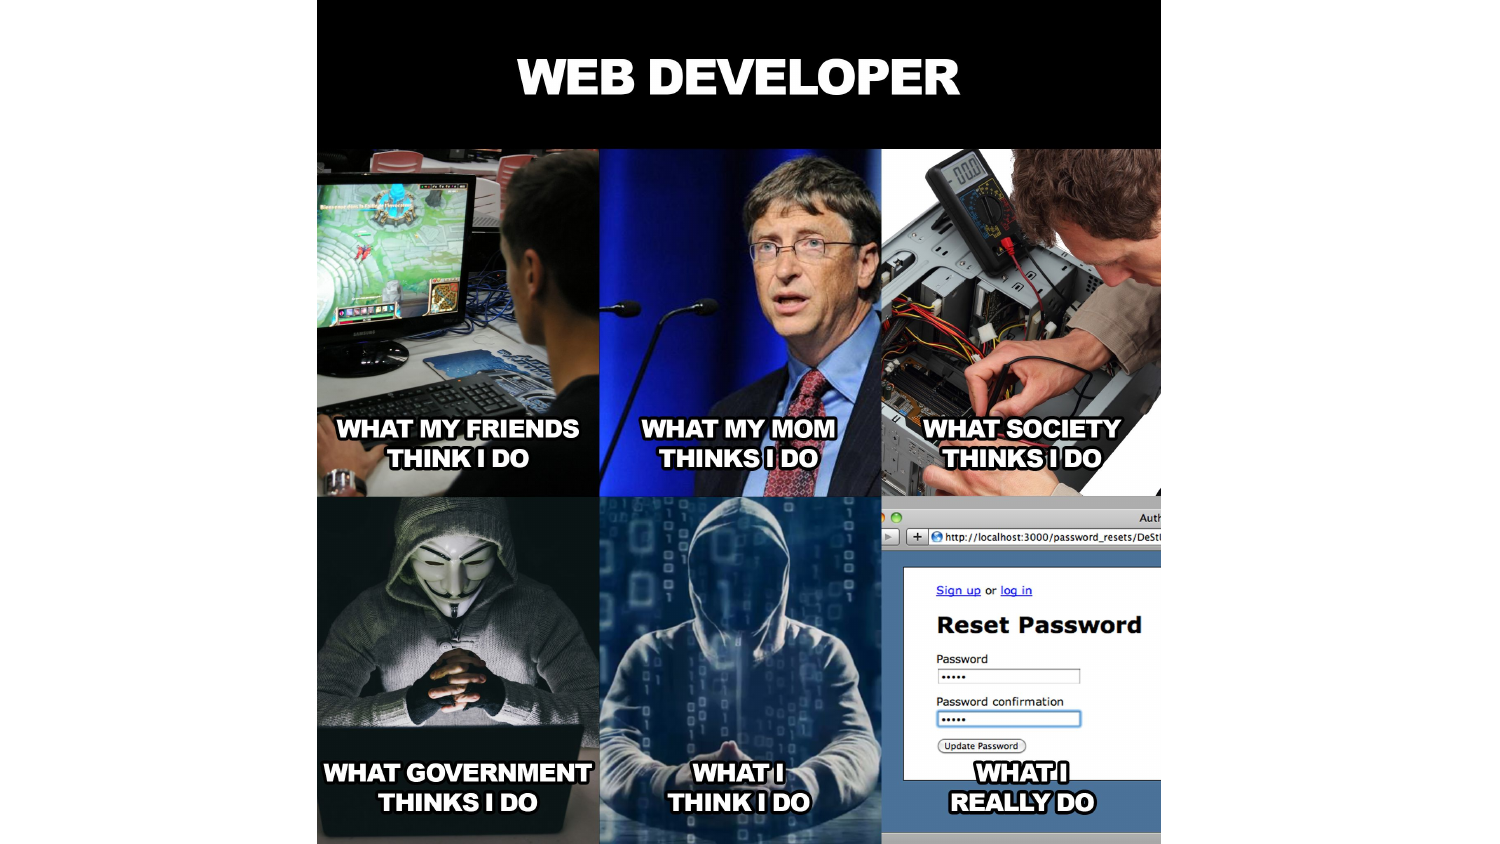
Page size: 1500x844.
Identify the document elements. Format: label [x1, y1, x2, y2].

picture [317, 0, 1161, 844]
